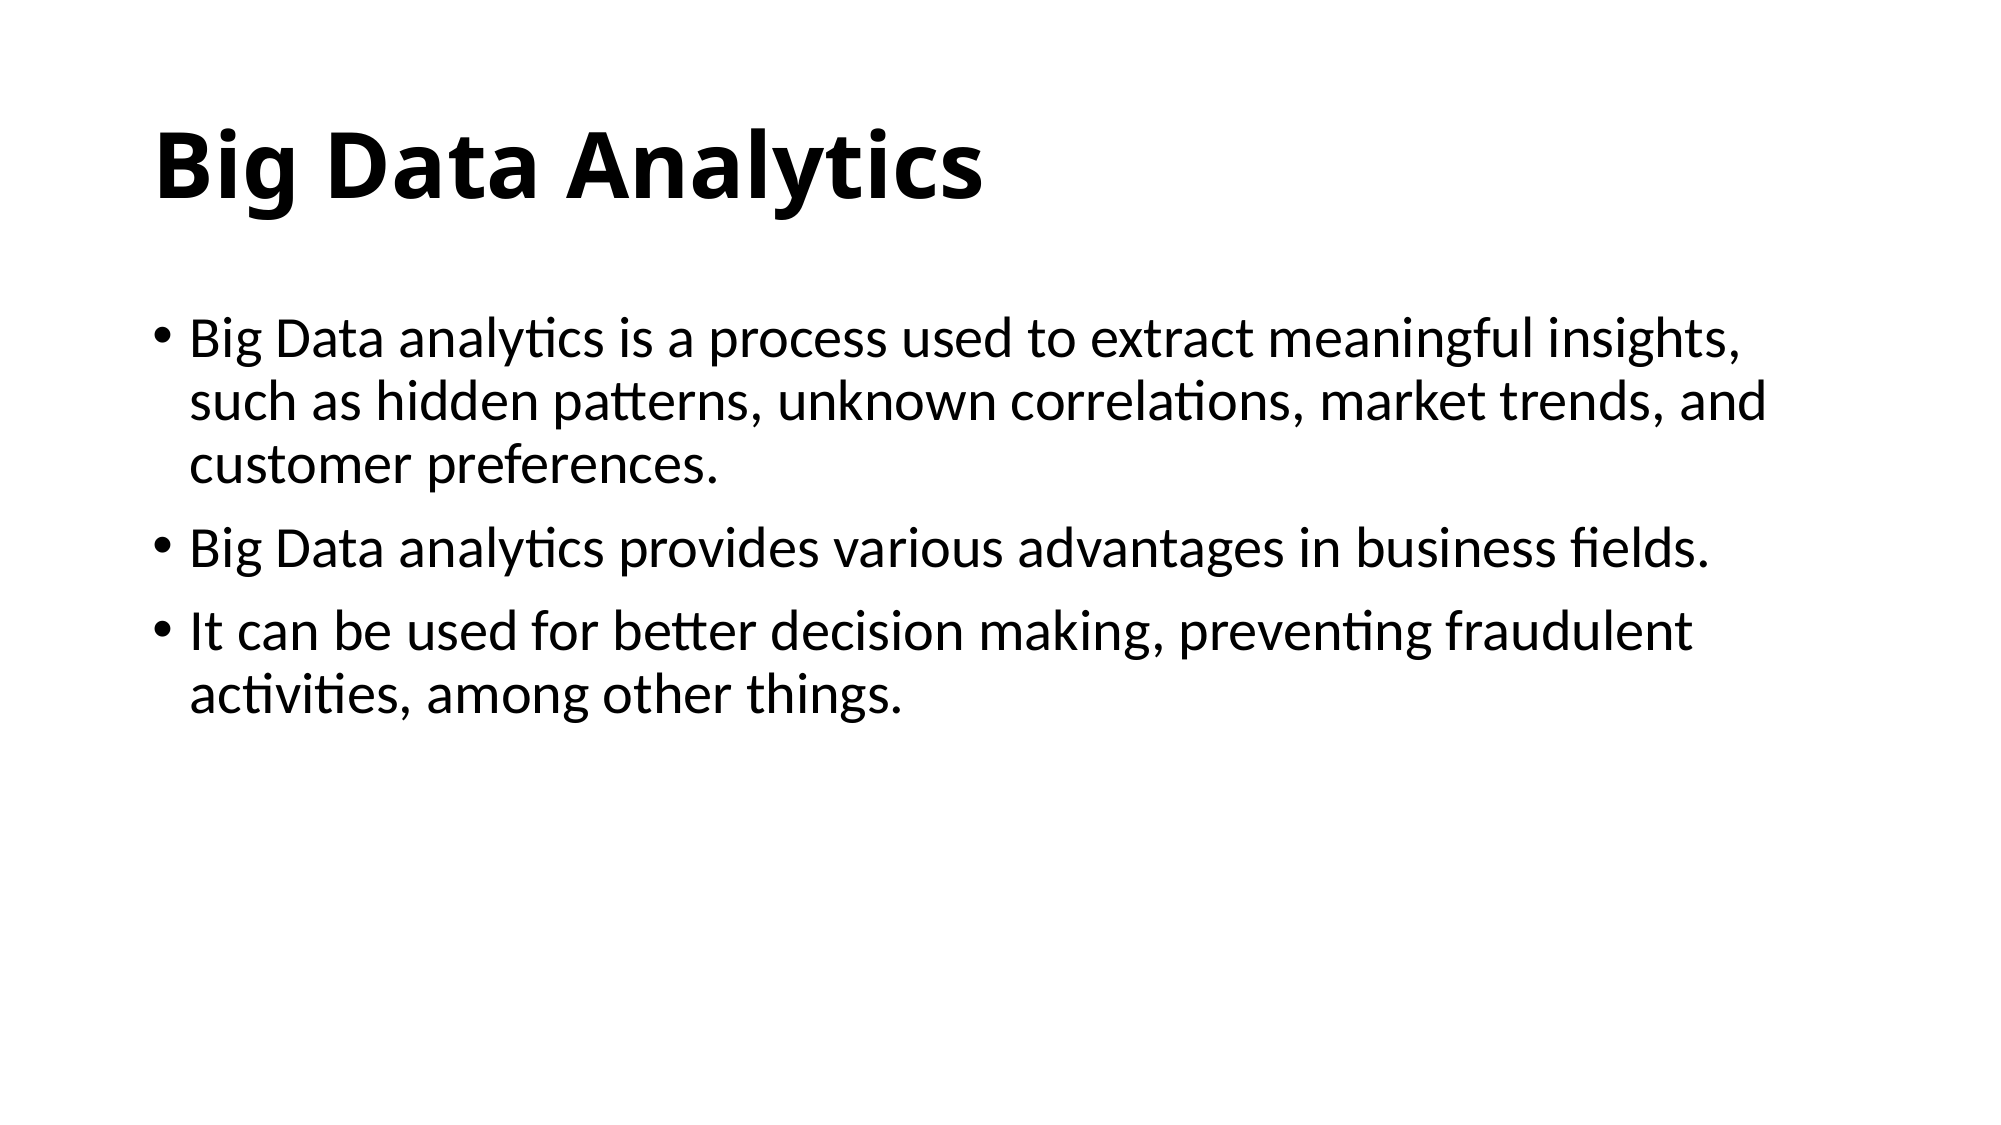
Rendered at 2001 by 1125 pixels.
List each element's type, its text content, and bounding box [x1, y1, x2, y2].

list Big Data analytics is a process used to extract meaningful insights, such as hidden patterns, unknown correlations, market trends, and customer preferences. Big Data analytics provides various advantages in business fields. It can be used for better decision making, preventing fraudulent activities, among other things. [137, 299, 1863, 1014]
title Big Data Analytics [137, 59, 1863, 278]
